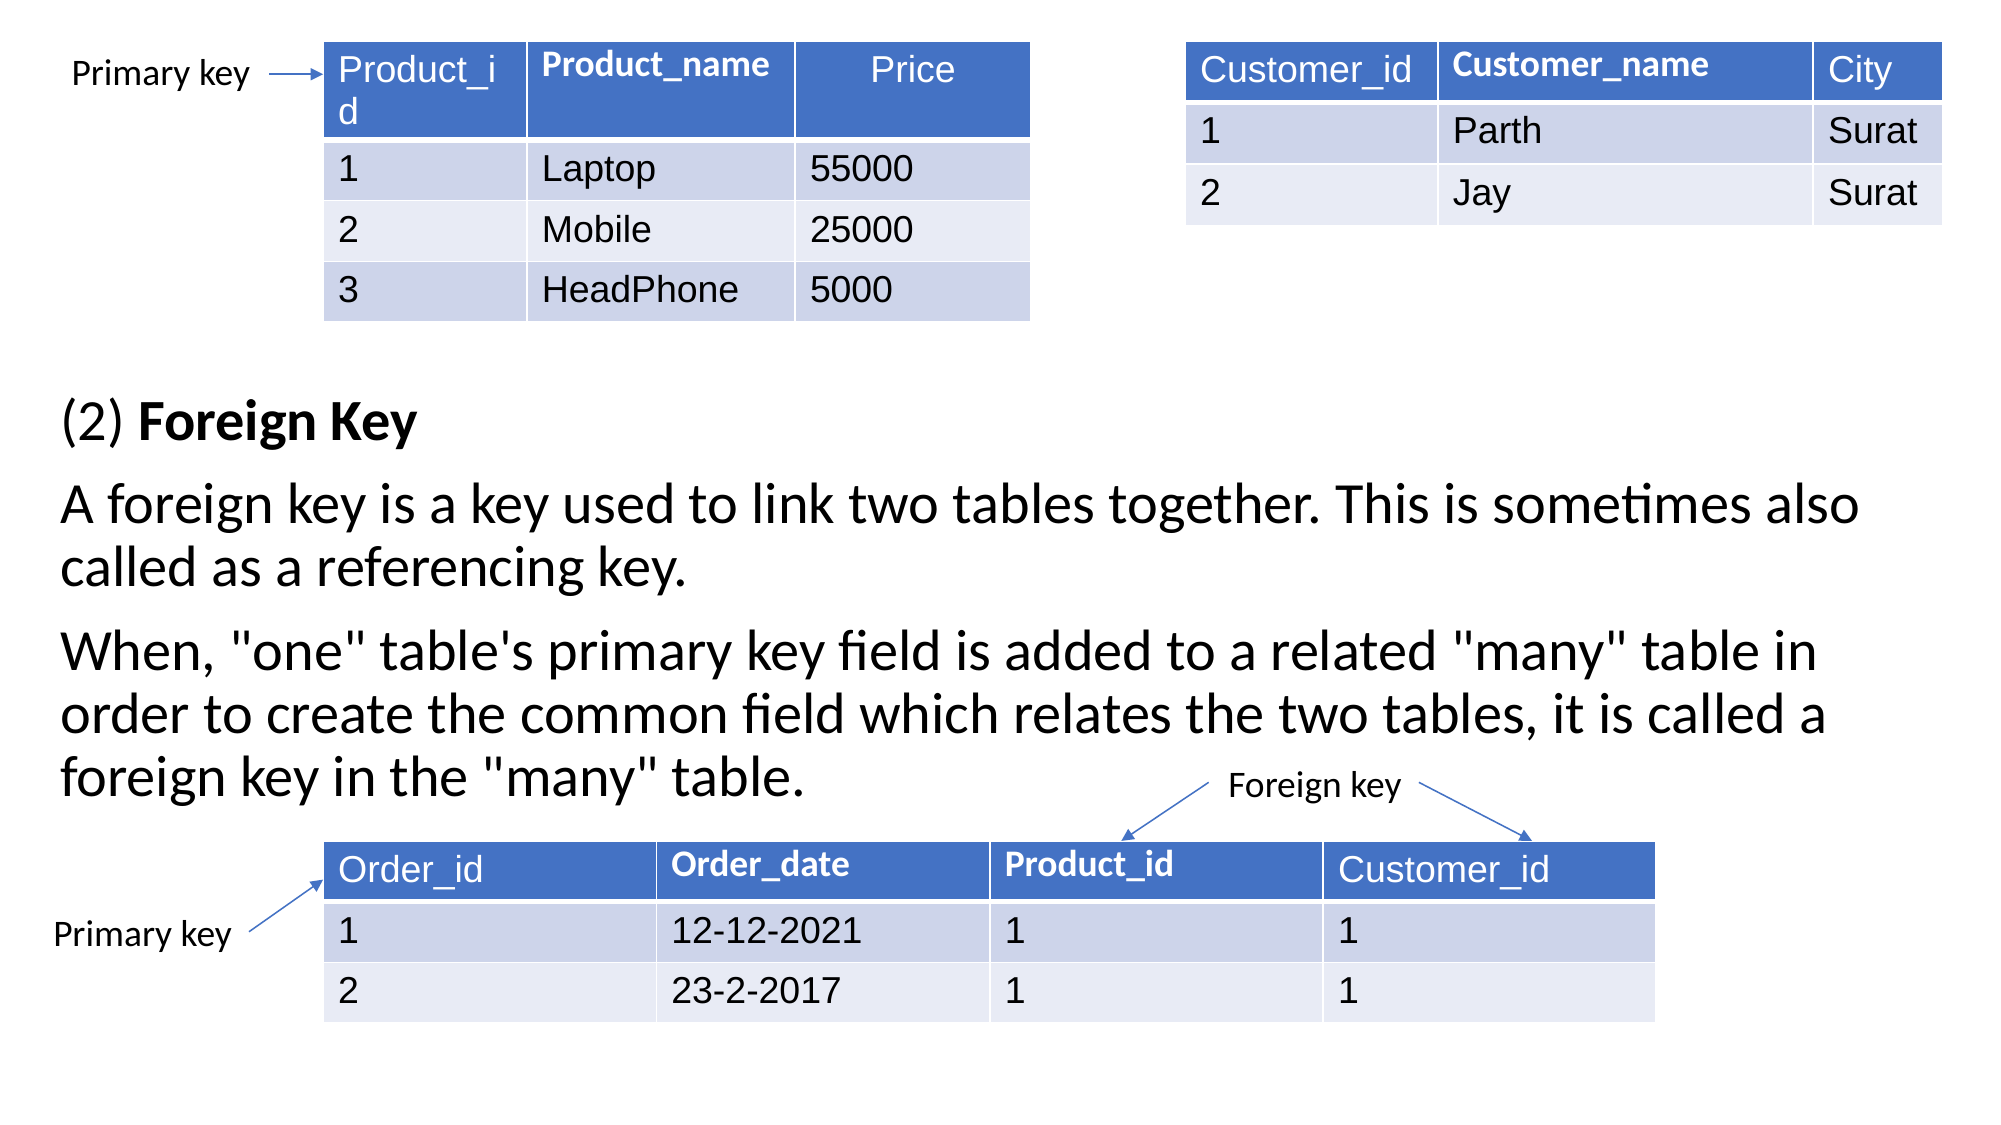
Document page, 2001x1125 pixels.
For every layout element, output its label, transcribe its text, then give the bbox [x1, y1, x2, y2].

table_header Product_id [324, 42, 526, 137]
table_cell Surat [1814, 105, 1942, 163]
table_cell 1 [1324, 963, 1655, 1022]
table_cell 2 [324, 963, 656, 1022]
table_header Customer_id [1186, 42, 1437, 100]
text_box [1121, 782, 1209, 842]
table_cell 55000 [796, 143, 1030, 200]
text_box Primary key [38, 901, 249, 962]
table_cell 3 [324, 262, 526, 321]
table_cell 25000 [796, 201, 1030, 261]
table_cell 1 [324, 143, 526, 200]
table_cell 1 [991, 963, 1322, 1022]
text_box Primary key [56, 40, 268, 101]
table_cell 1 [1324, 904, 1655, 962]
table_cell Parth [1439, 105, 1812, 163]
table_header Order_date [657, 842, 989, 899]
table_cell 1 [1186, 105, 1437, 163]
table_cell 2 [324, 201, 526, 261]
table_cell 2 [1186, 165, 1437, 225]
list (2) Foreign Key A foreign key is a key used to link two tables together. This is sometimes also called as a referencing key. When, "one" table's primary key field is added to a related "many" table in order to create the common field which relates the two tables, it is called a foreign key in the "many" table. [45, 40, 1962, 1074]
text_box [1418, 782, 1533, 842]
table_cell Jay [1439, 165, 1812, 225]
table_header City [1814, 42, 1942, 100]
table_header Customer_id [1324, 842, 1655, 899]
table_cell 23-2-2017 [657, 963, 989, 1022]
table_cell 5000 [796, 262, 1030, 321]
table_header Product_name [528, 42, 794, 137]
table_header Price [796, 42, 1030, 137]
table_cell Laptop [528, 143, 794, 200]
table_cell HeadPhone [528, 262, 794, 321]
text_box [248, 879, 324, 933]
table_header Order_id [324, 842, 656, 899]
table_cell Mobile [528, 201, 794, 261]
table_cell Surat [1814, 165, 1942, 225]
table_cell 1 [324, 904, 656, 962]
table_header Product_id [991, 842, 1322, 899]
table_cell 12-12-2021 [657, 904, 989, 962]
table_header Customer_name [1439, 42, 1812, 100]
table_cell 1 [991, 904, 1322, 962]
text_box Foreign key [1213, 752, 1419, 813]
